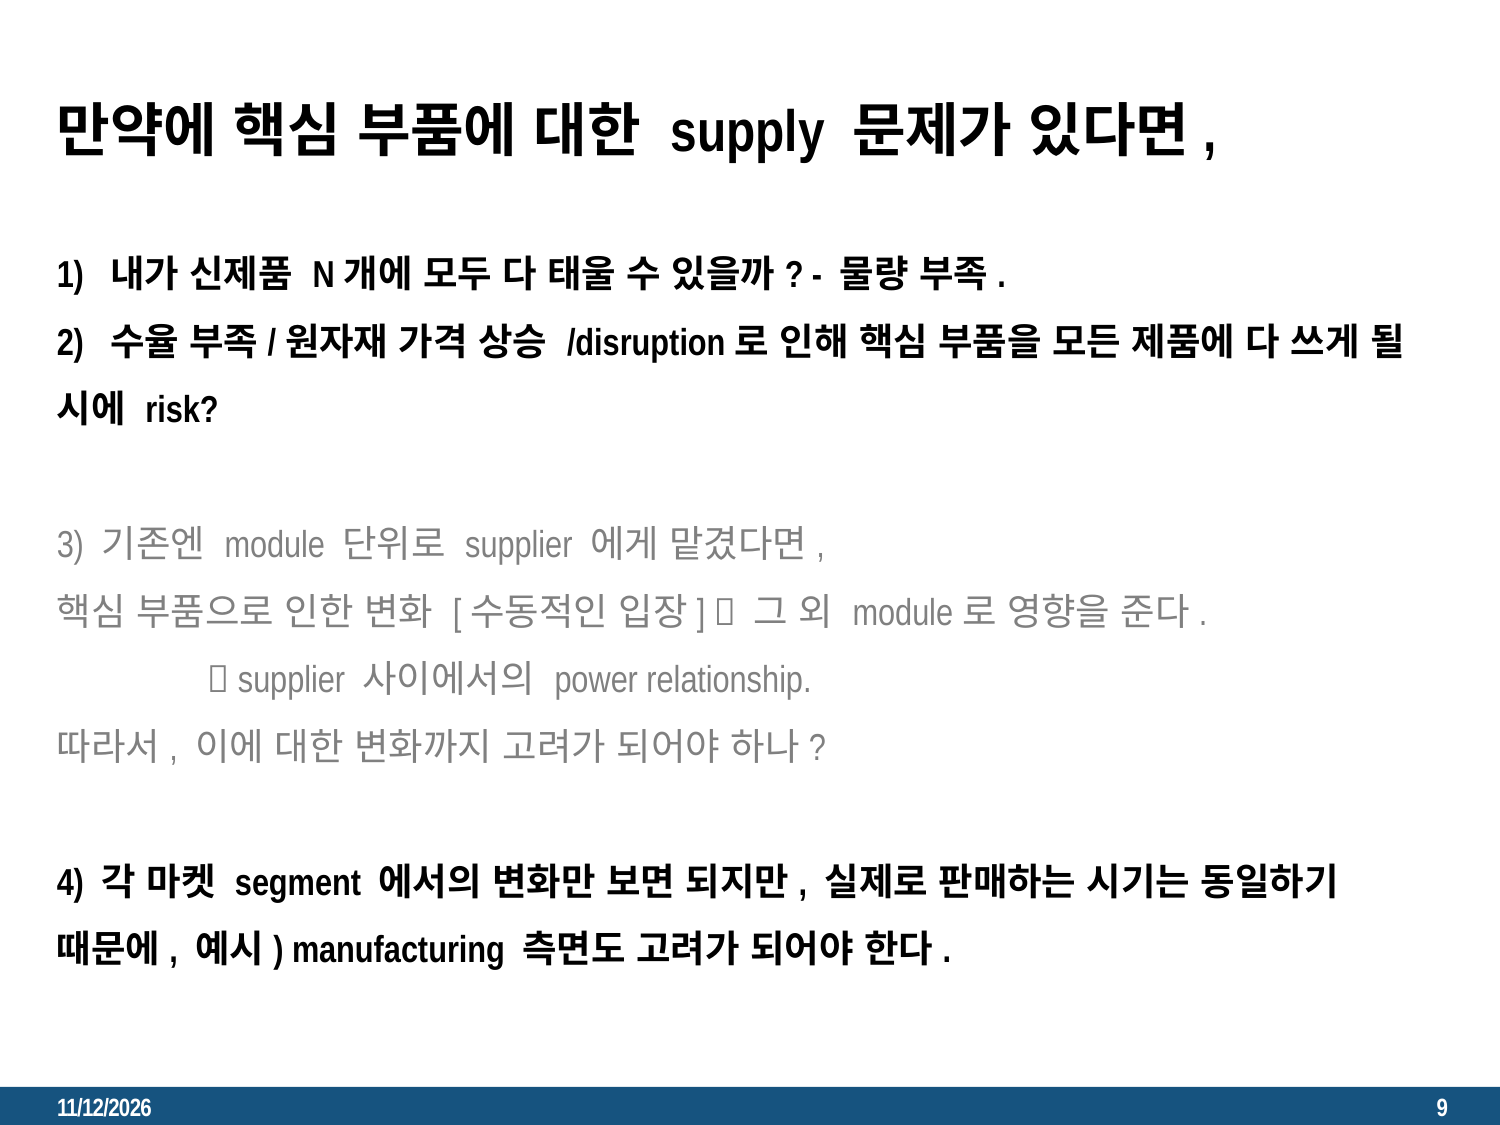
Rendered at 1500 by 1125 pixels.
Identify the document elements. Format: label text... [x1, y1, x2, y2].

slide_number 2023. 2. 23. [42, 1086, 380, 1125]
text_box 만약에 핵심 부품에 대한 supply 문제가 있다면, [42, 50, 1429, 171]
text_box 1) 내가 신제품 N개에 모두 다 태울 수 있을까? - 물량 부족. 2) 수율 부족/원자재 가격 상승 /disruption로 인해 핵심 부품을 모든 제품에 다 쓰게 될 시에 risk? 3) 기존엔 module 단위로 supplier 에게 맡겼다면, 핵심 부품으로 인한 변화 [수동적인 입장]  그 외 module로 영향을 준다.  supplier 사이에서의 power relationship. 따라서, 이에 대한 변화까지 고려가 되어야 하나? 4) 각 마켓 segment 에서의 변화만 보면 되지만, 실제로 판매하는 시기는 동일하기 때문에, 예시) manufacturing 측면도 고려가 되어야 한다. [42, 220, 1429, 978]
slide_number 9 [1125, 1086, 1464, 1125]
